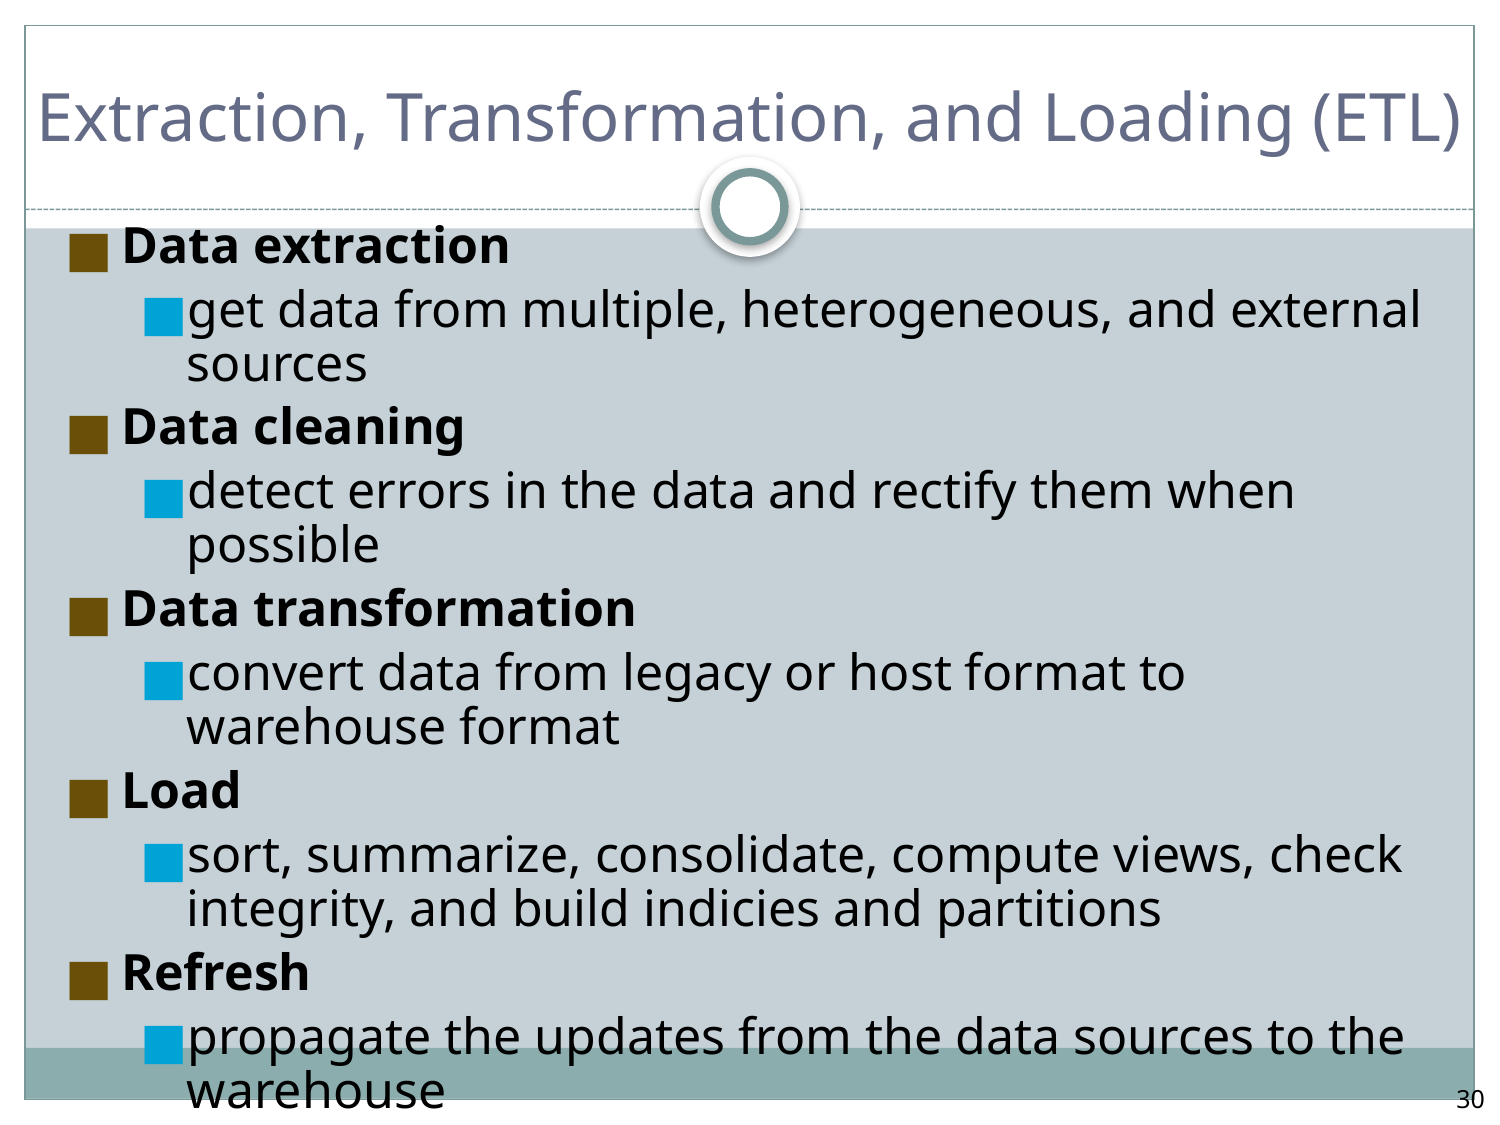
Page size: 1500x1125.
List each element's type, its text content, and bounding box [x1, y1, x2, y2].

text_box 30 [1187, 1049, 1500, 1125]
list Data extraction get data from multiple, heterogeneous, and external sources Data cleaning detect errors in the data and rectify them when possible Data transformation convert data from legacy or host format to warehouse format Load sort, summarize, consolidate, compute views, check integrity, and build indicies and partitions Refresh propagate the updates from the data sources to the warehouse [50, 212, 1450, 1063]
title Extraction, Transformation, and Loading (ETL) [12, 50, 1488, 163]
